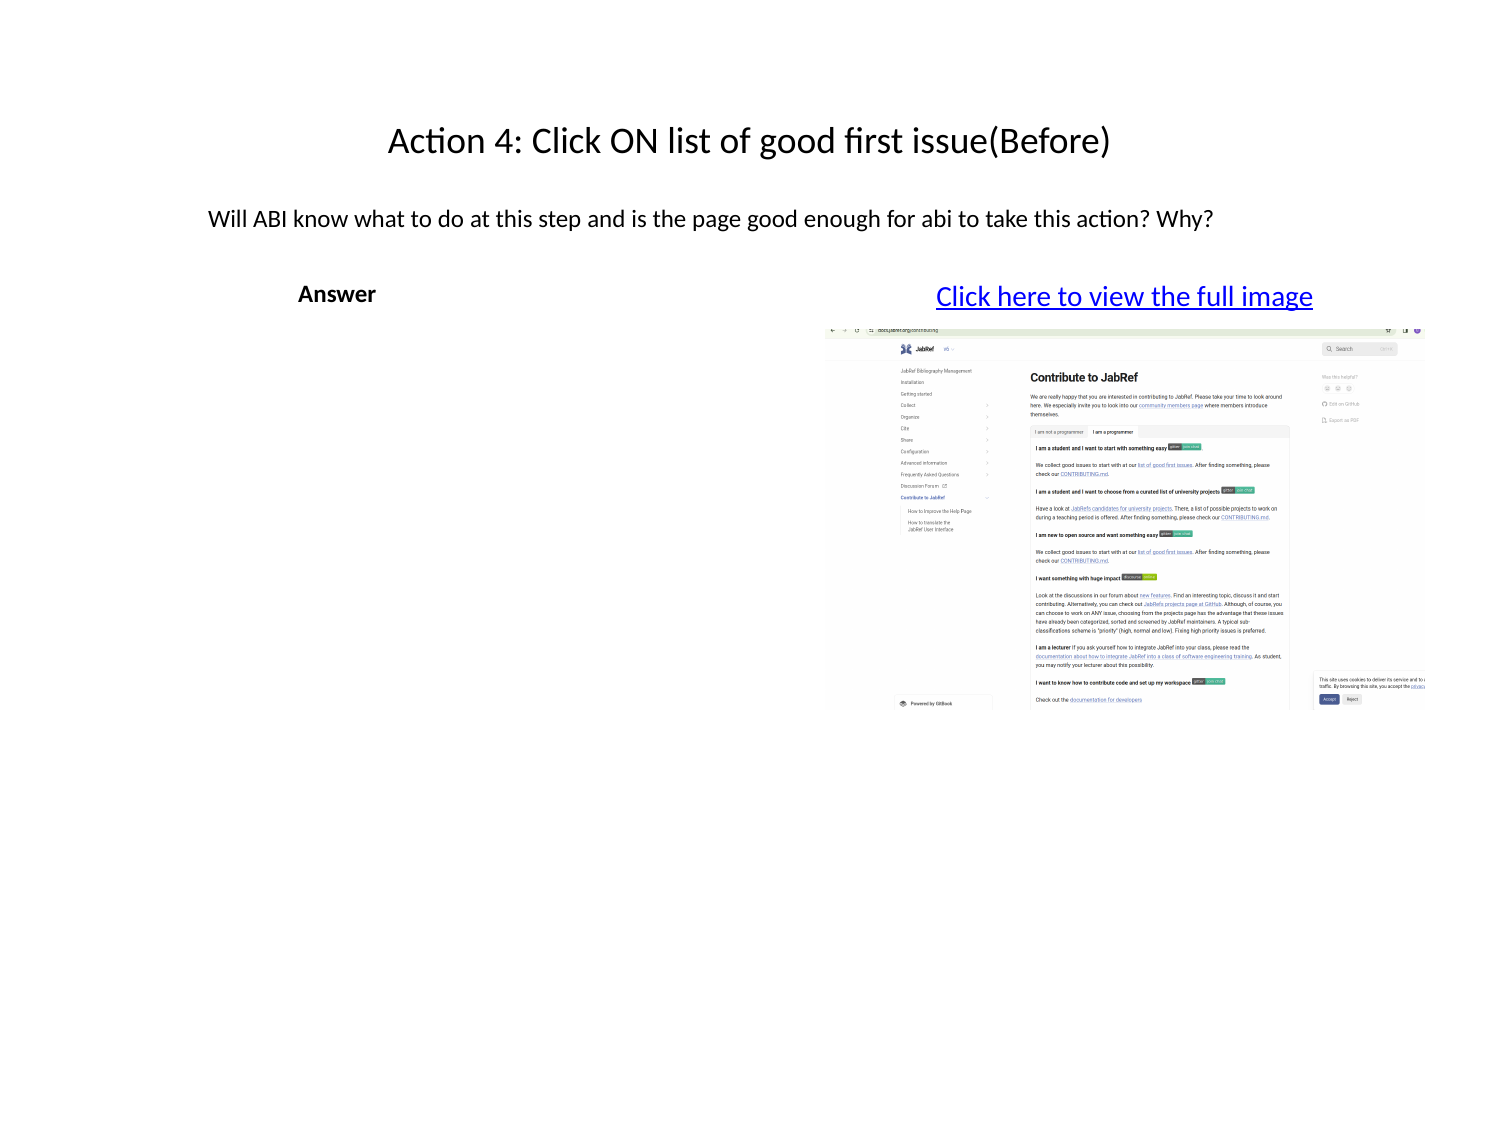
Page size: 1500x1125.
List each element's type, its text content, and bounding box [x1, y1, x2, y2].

text_box Click here to view the full image [921, 224, 1329, 320]
text_box Will ABI know what to do at this step and is the page good enough for abi to take this action? Why? [193, 149, 1232, 240]
text_box Answer [283, 224, 392, 315]
picture [824, 329, 1426, 710]
title Action 4: Click ON list of good first issue(Before) [75, 45, 1425, 233]
